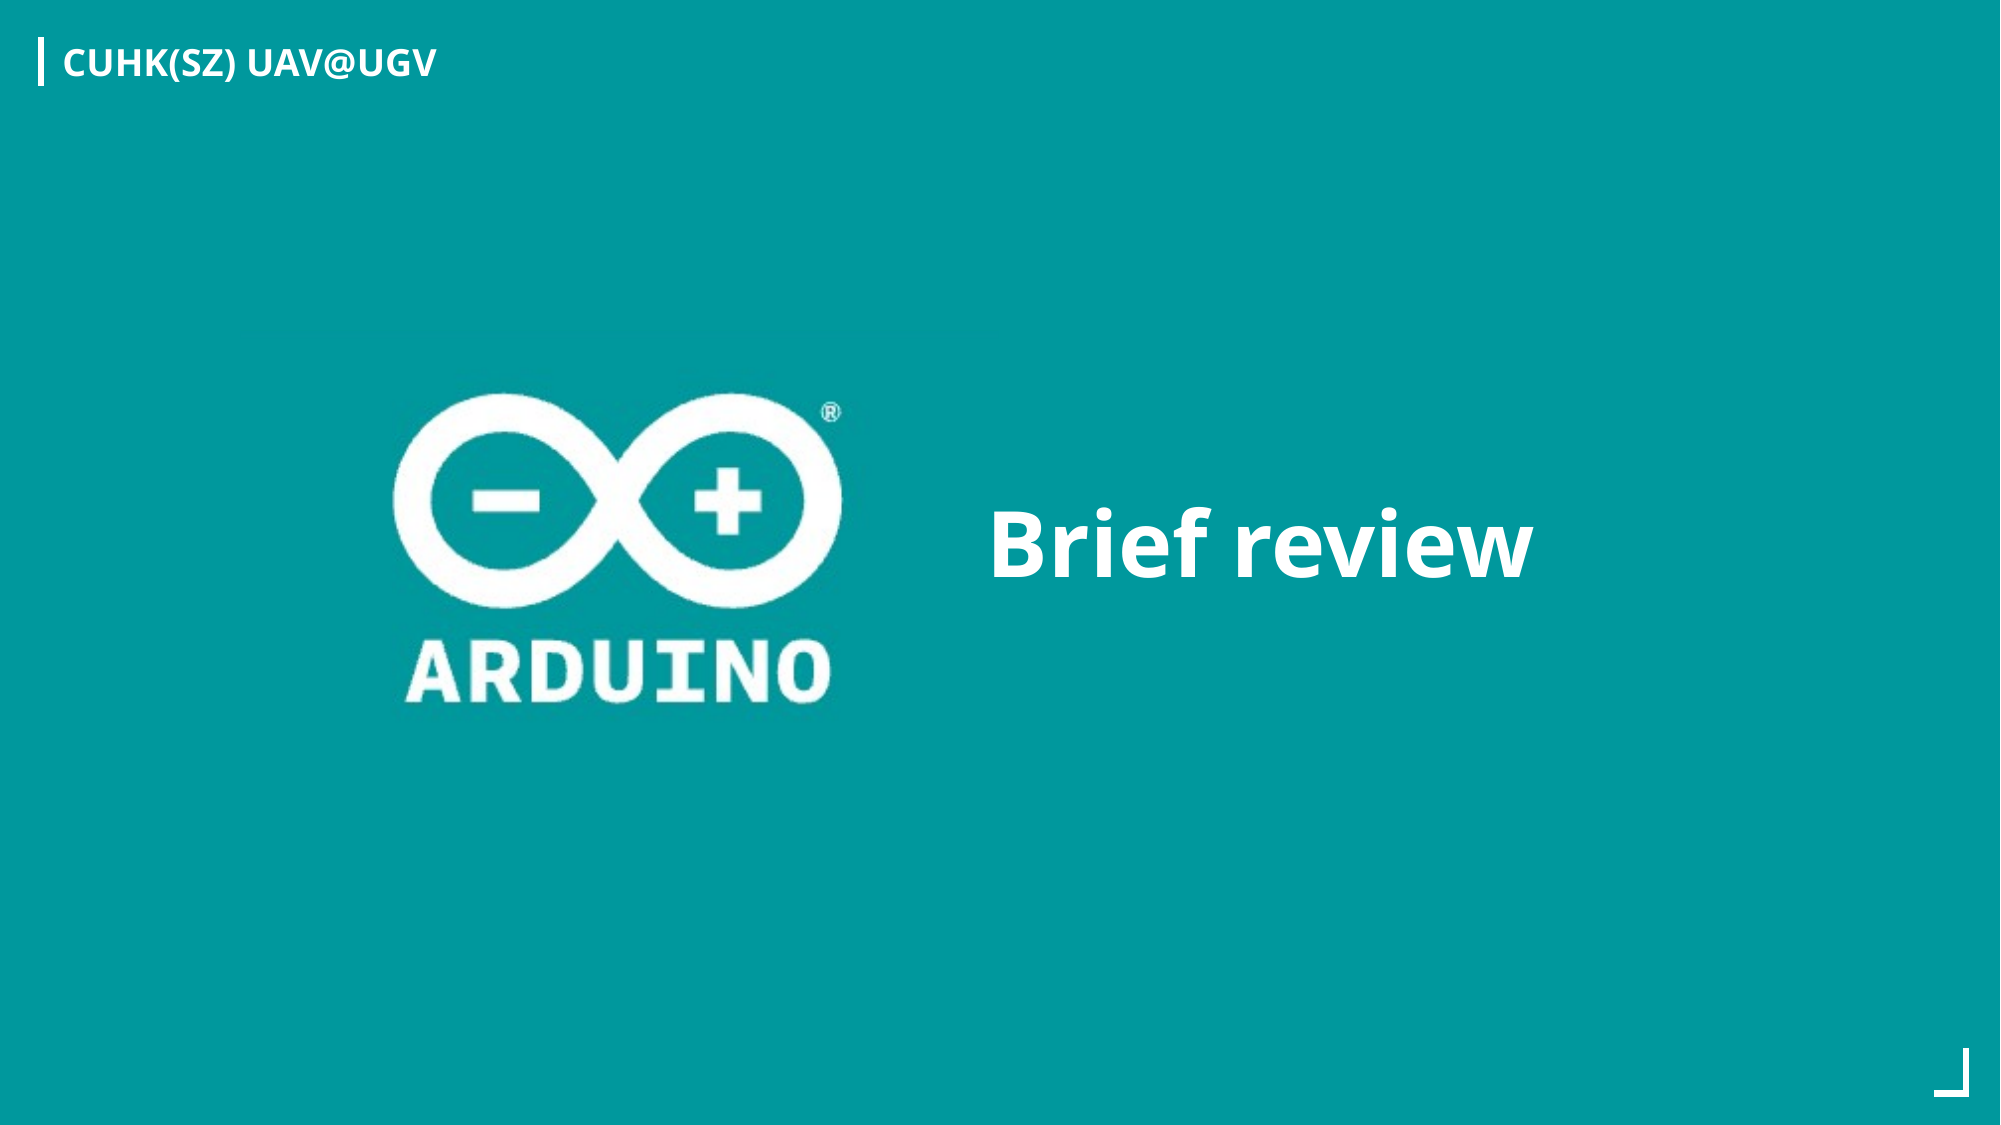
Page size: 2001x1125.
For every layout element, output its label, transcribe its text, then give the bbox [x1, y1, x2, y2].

text_box Brief review [999, 478, 1550, 604]
picture [240, 330, 999, 754]
